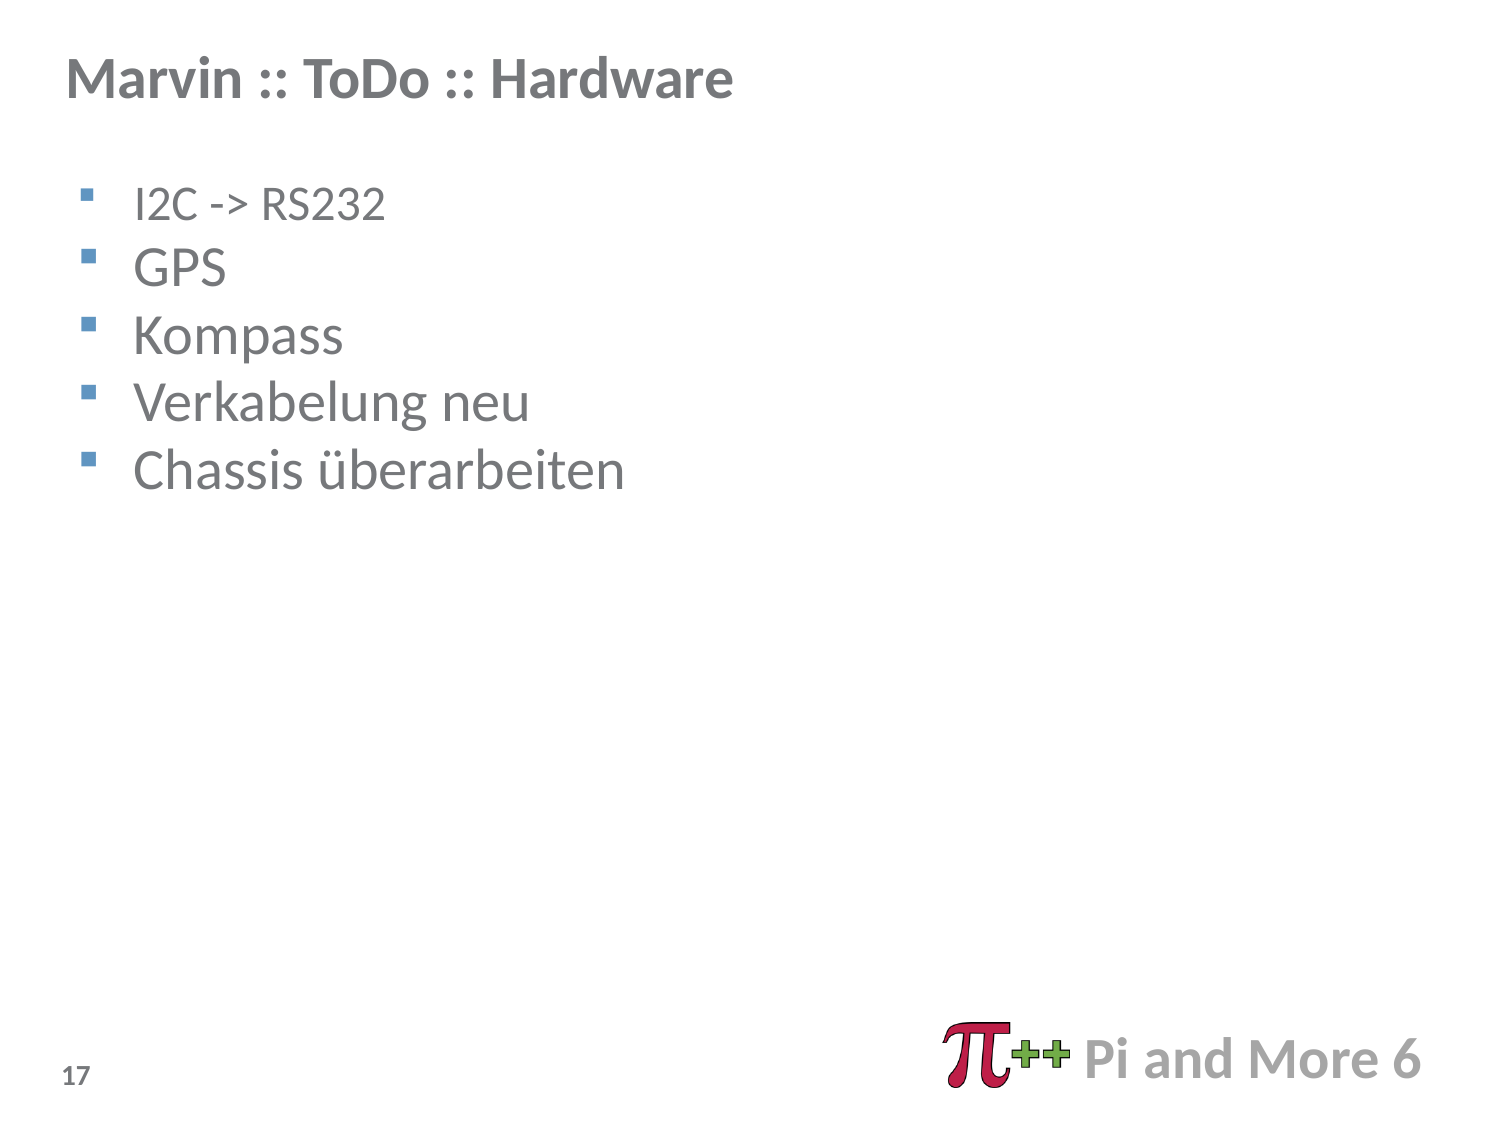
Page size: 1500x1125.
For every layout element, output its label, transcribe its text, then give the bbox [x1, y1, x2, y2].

picture [942, 1022, 1070, 1088]
title Marvin :: ToDo :: Hardware [50, 31, 1450, 119]
list I2C -> RS232 GPS Kompass Verkabelung neu Chassis überarbeiten [62, 174, 1438, 992]
